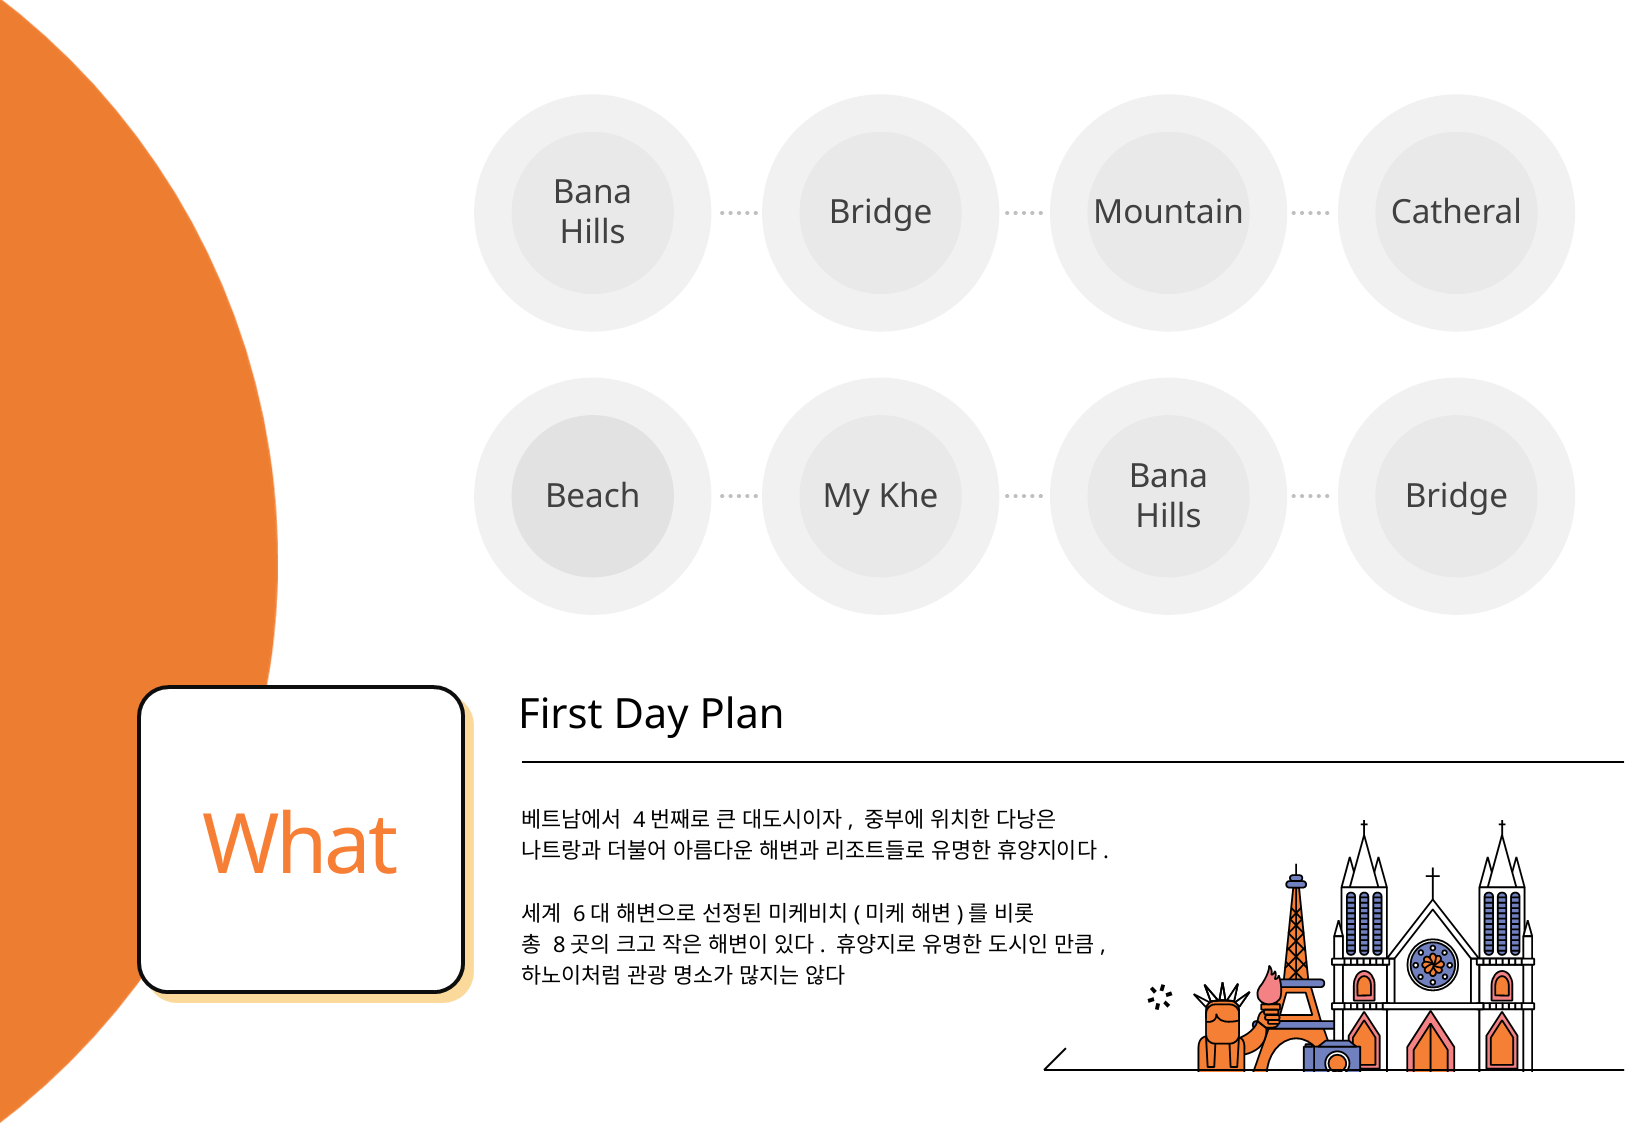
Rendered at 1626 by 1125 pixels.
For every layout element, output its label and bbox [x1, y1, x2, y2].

text_box [762, 94, 1000, 332]
text_box [184, 686, 1103, 989]
text_box [1049, 377, 1288, 615]
text_box [474, 94, 712, 332]
text_box [1049, 94, 1288, 332]
text_box [762, 377, 1000, 615]
text_box [1337, 94, 1576, 332]
text_box [1337, 377, 1576, 615]
picture [0, 0, 1625, 1125]
text_box [474, 377, 712, 615]
